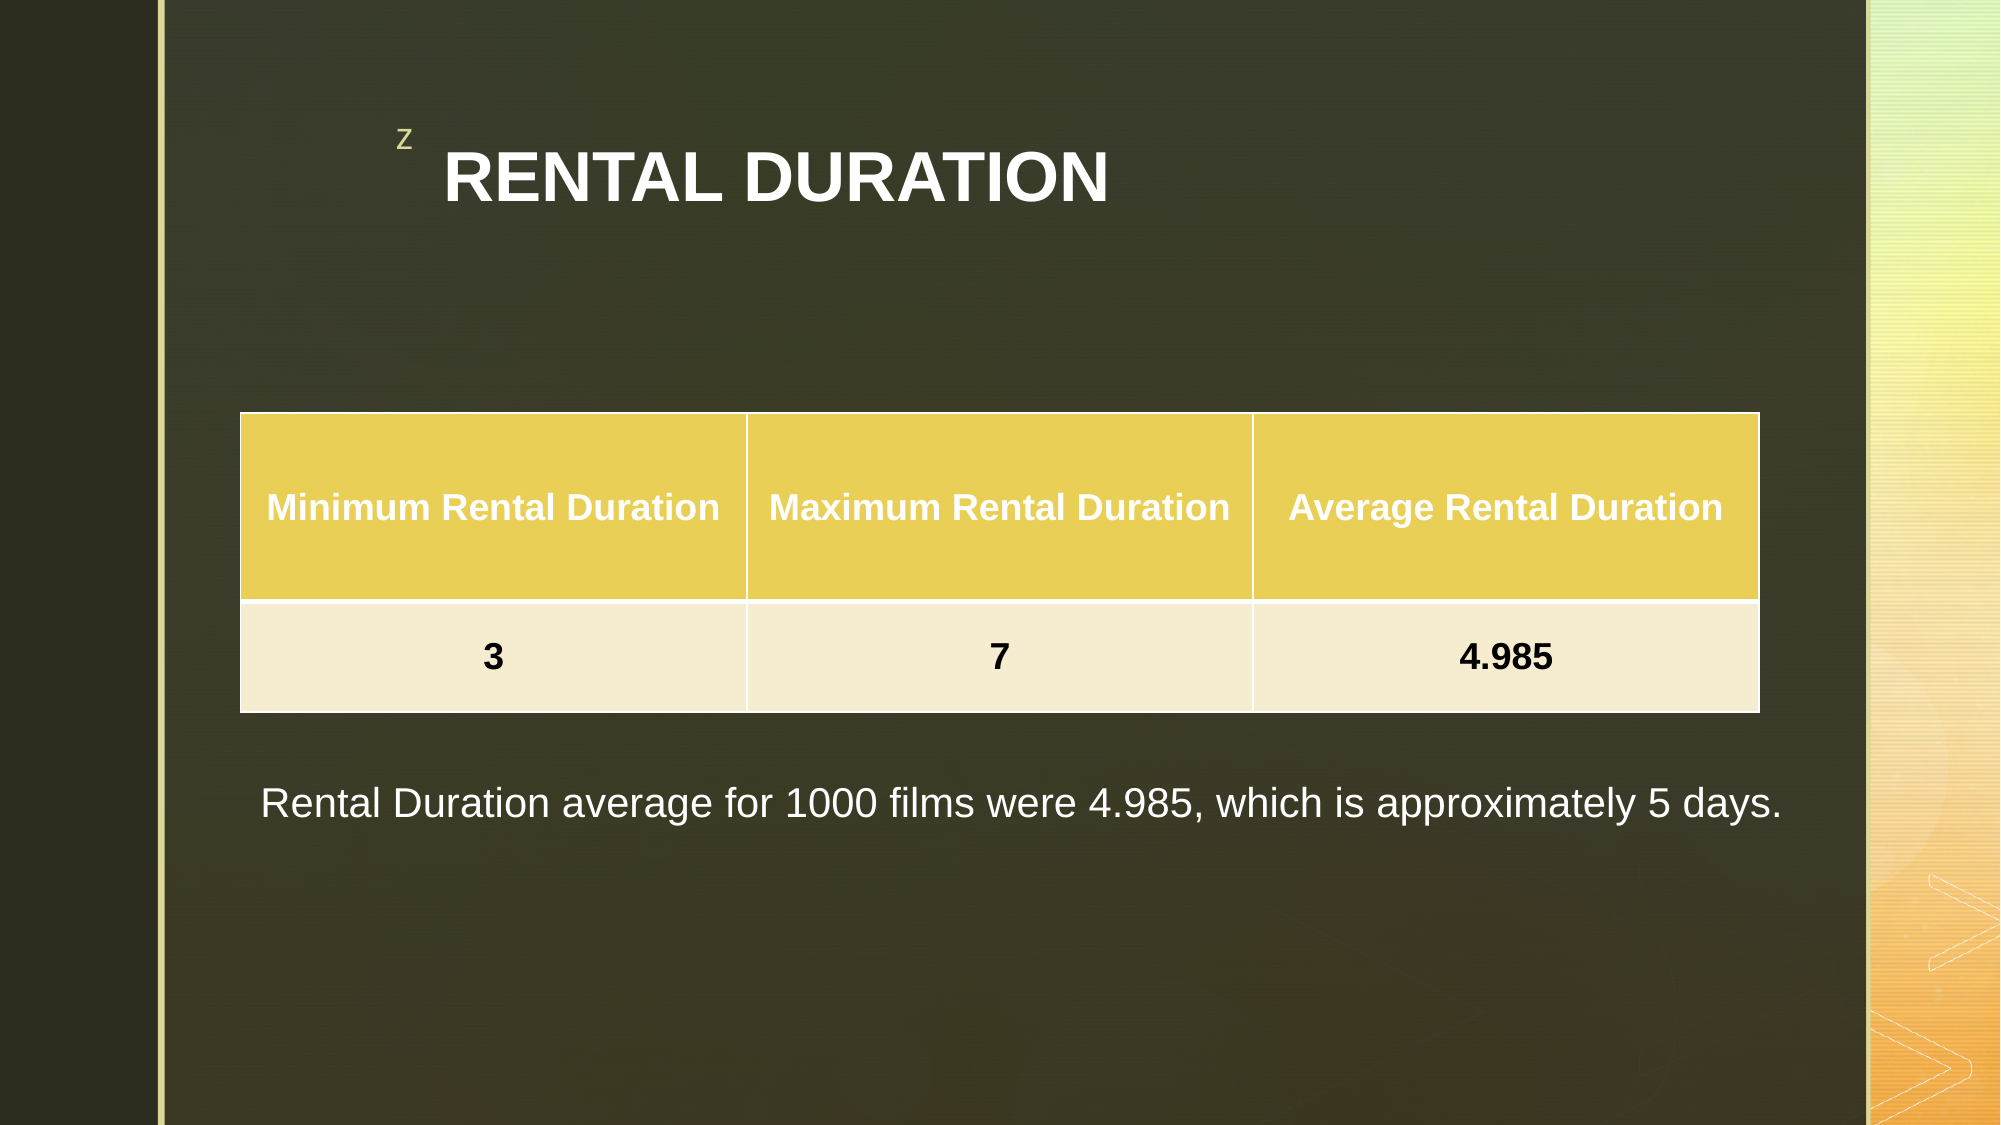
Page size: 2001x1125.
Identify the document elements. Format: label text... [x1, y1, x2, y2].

table_header Average Rental Duration [1254, 414, 1758, 599]
table_cell 3 [241, 604, 746, 711]
title RENTAL DURATION [428, 132, 1734, 310]
picture [1871, 0, 2001, 1125]
text_box Rental Duration average for 1000 films were 4.985, which is approximately 5 days. [245, 768, 1810, 834]
table_cell 7 [748, 604, 1252, 711]
table_header Minimum Rental Duration [241, 414, 746, 599]
table_cell 4.985 [1254, 604, 1758, 711]
table_header Maximum Rental Duration [748, 414, 1252, 599]
